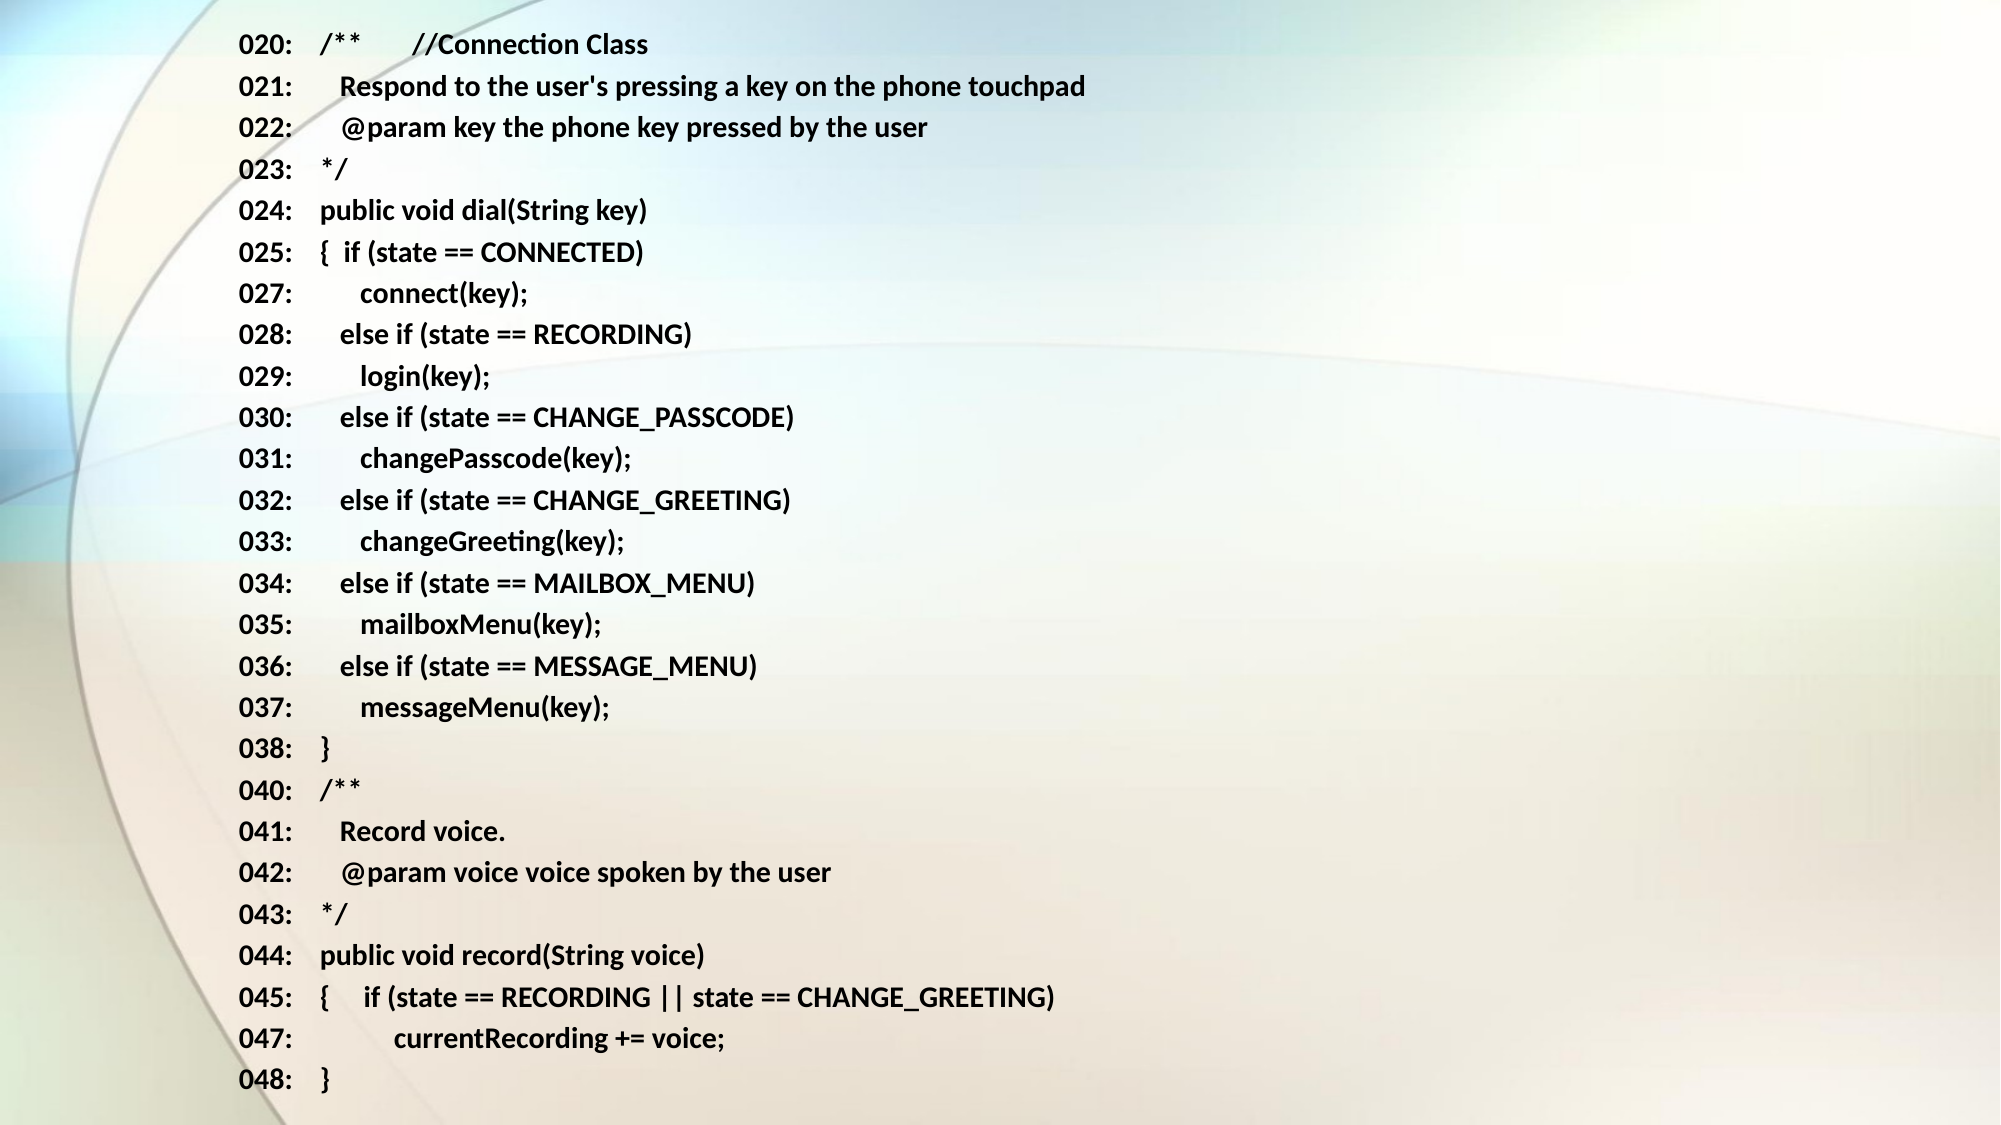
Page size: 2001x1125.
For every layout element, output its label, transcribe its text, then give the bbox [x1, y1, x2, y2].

list 020: /** //Connection Class 021: Respond to the user's pressing a key on the phone touchpad 022: @param key the phone key pressed by the user 023: */ 024: public void dial(String key) 025: { if (state == CONNECTED) 027: connect(key); 028: else if (state == RECORDING) 029: login(key); 030: else if (state == CHANGE_PASSCODE) 031: changePasscode(key); 032: else if (state == CHANGE_GREETING) 033: changeGreeting(key); 034: else if (state == MAILBOX_MENU) 035: mailboxMenu(key); 036: else if (state == MESSAGE_MENU) 037: messageMenu(key); 038: } 040: /** 041: Record voice. 042: @param voice voice spoken by the user 043: */ 044: public void record(String voice) 045: { if (state == RECORDING || state == CHANGE_GREETING) 047: currentRecording += voice; 048: } [223, 21, 1831, 1125]
picture [0, 0, 2001, 1125]
